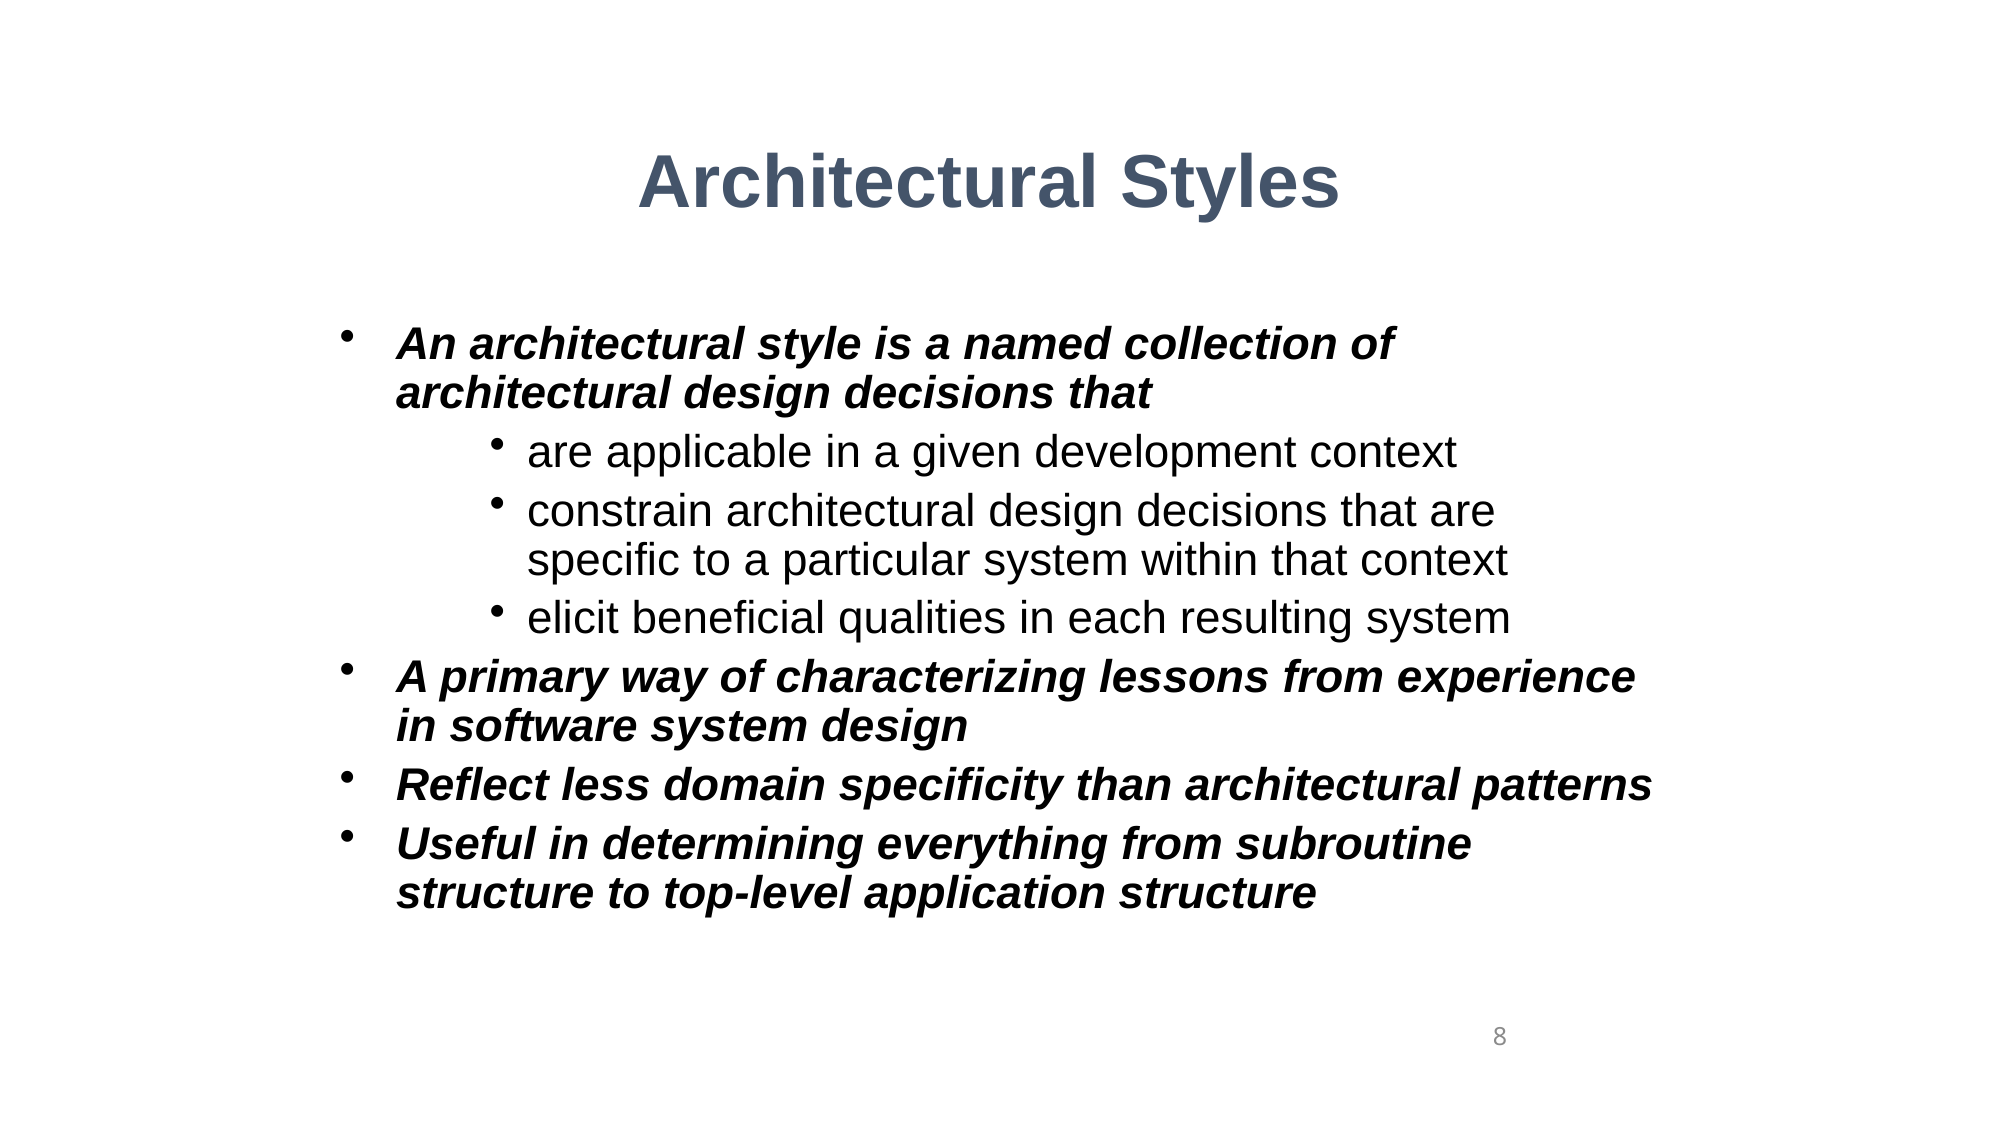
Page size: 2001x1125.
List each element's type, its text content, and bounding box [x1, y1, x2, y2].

slide_number 8 [1325, 999, 1675, 1075]
text_box Architectural Styles [324, 124, 1675, 275]
text_box An architectural style is a named collection of architectural design decisions that are applicable in a given development context constrain architectural design decisions that are specific to a particular system within that context elicit beneficial qualities in each resulting system A primary way of characterizing lessons from experience in software system design Reflect less domain specificity than architectural patterns Useful in determining everything from subroutine structure to top-level application structure [324, 312, 1675, 1000]
